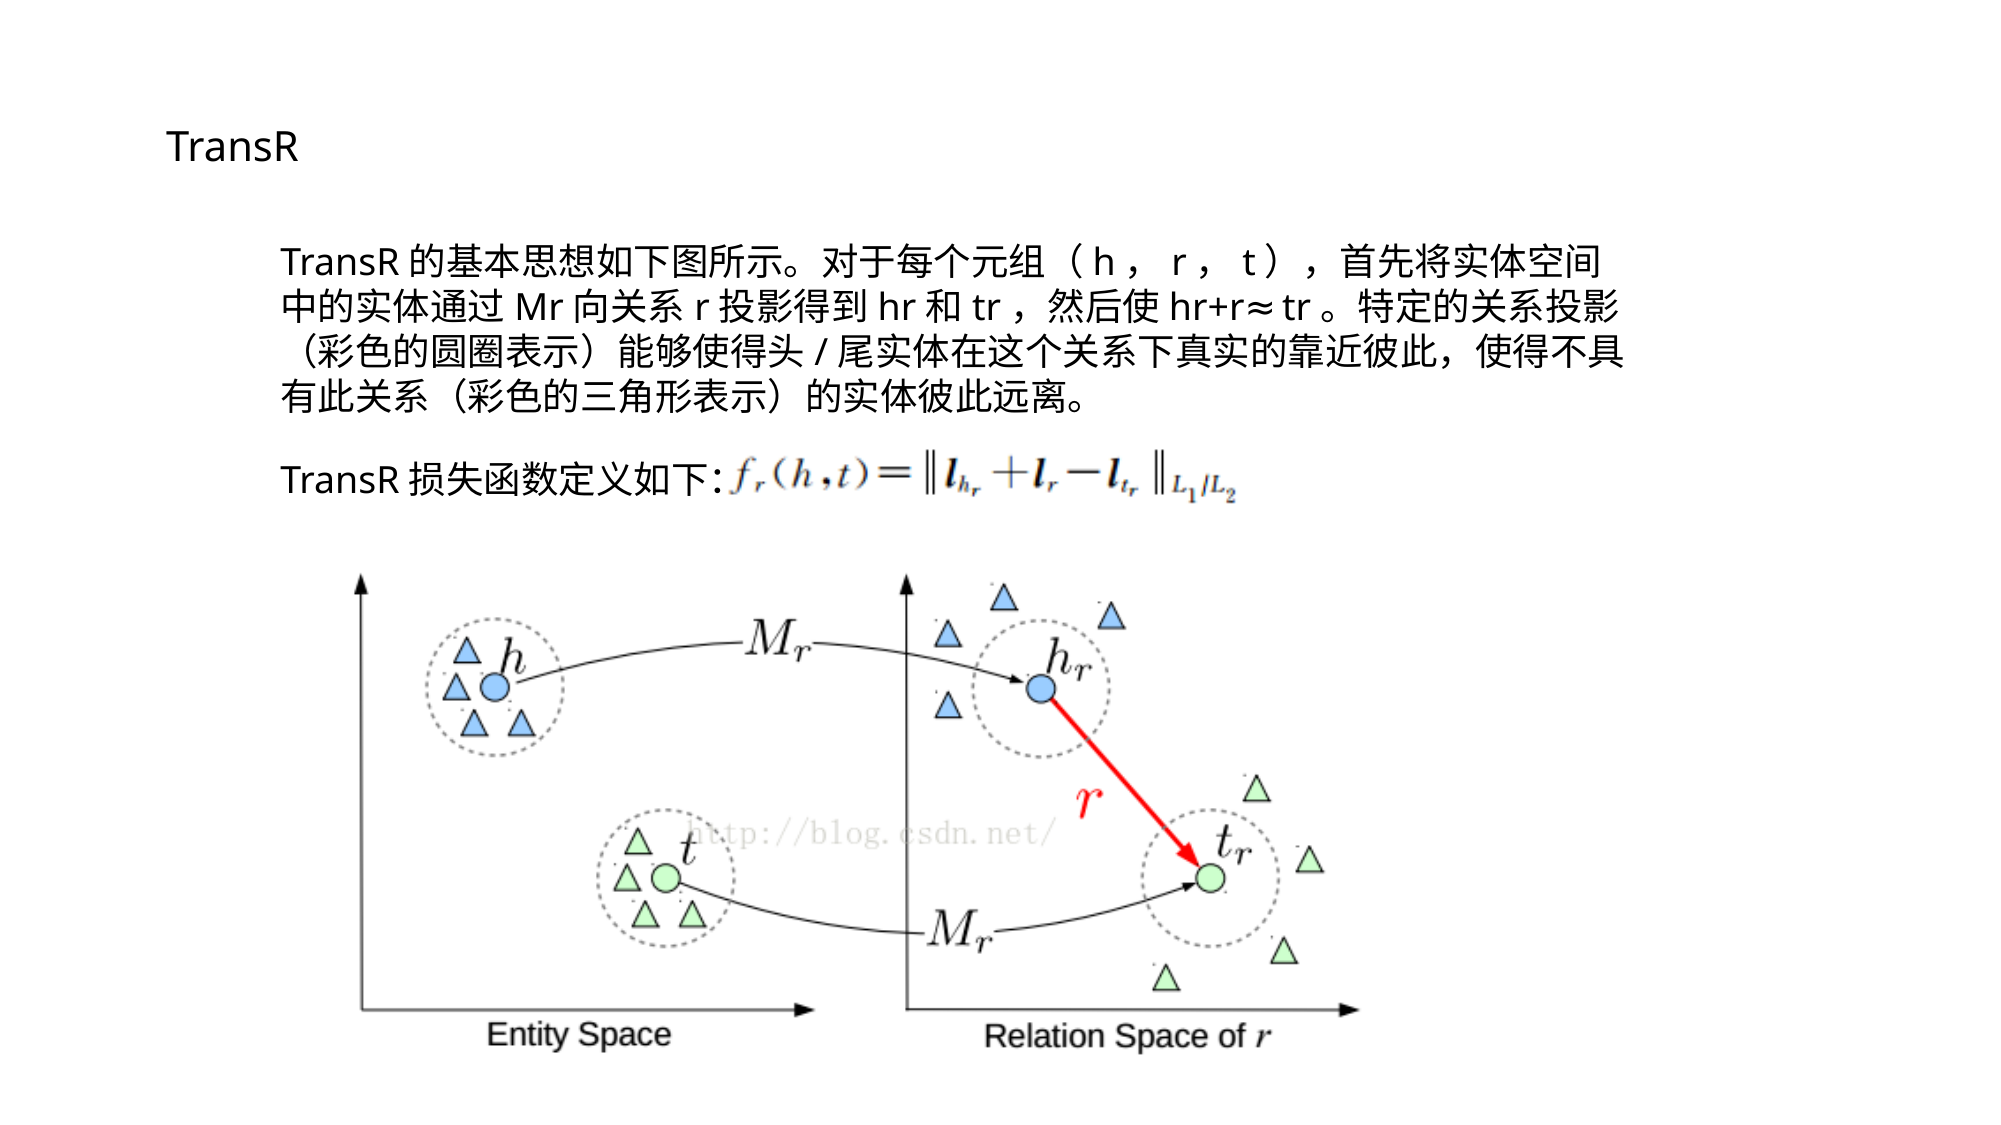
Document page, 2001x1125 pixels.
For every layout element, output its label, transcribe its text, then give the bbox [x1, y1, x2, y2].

picture [721, 444, 1246, 515]
picture [346, 570, 1372, 1067]
text_box TransR [151, 112, 750, 177]
text_box TransR的基本思想如下图所示。对于每个元组（h，r，t），首先将实体空间中的实体通过Mr向关系r投影得到hr和tr，然后使hr+r≈tr。特定的关系投影（彩色的圆圈表示）能够使得头/尾实体在这个关系下真实的靠近彼此，使得不具有此关系（彩色的三角形表示）的实体彼此远离。 [265, 230, 1650, 425]
text_box TransR损失函数定义如下： [265, 449, 721, 509]
